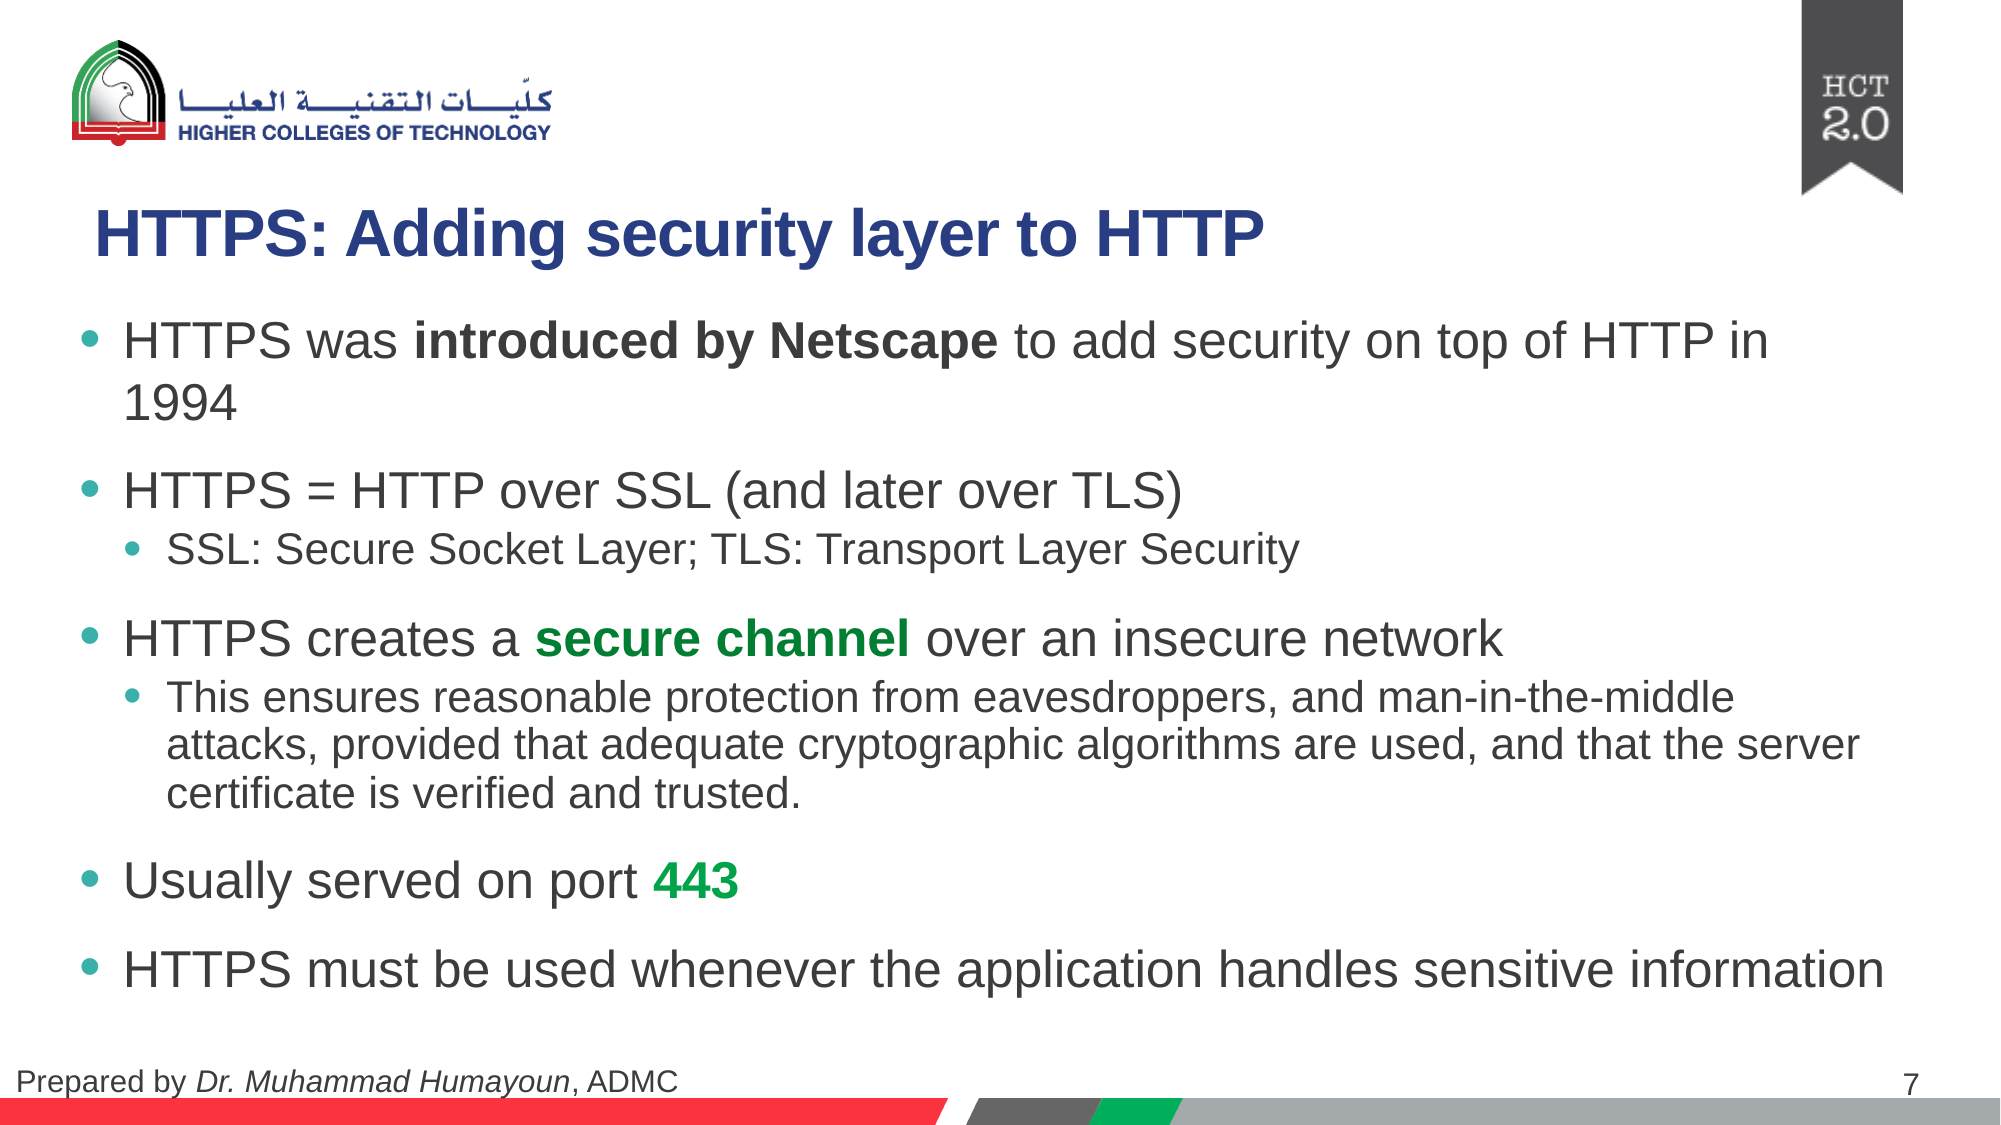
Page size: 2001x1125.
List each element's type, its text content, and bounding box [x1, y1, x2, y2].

title HTTPS: Adding security layer to HTTP [79, 160, 1888, 278]
list HTTPS was introduced by Netscape to add security on top of HTTP in 1994 HTTPS = HTTP over SSL (and later over TLS) SSL: Secure Socket Layer; TLS: Transport Layer Security HTTPS creates a secure channel over an insecure network This ensures reasonable protection from eavesdroppers, and man-in-the-middle attacks, provided that adequate cryptographic algorithms are used, and that the server certificate is verified and trusted. Usually served on port 443 HTTPS must be used whenever the application handles sensitive information [79, 299, 1888, 1057]
picture [72, 40, 552, 146]
slide_number 7 [1887, 1056, 1972, 1117]
